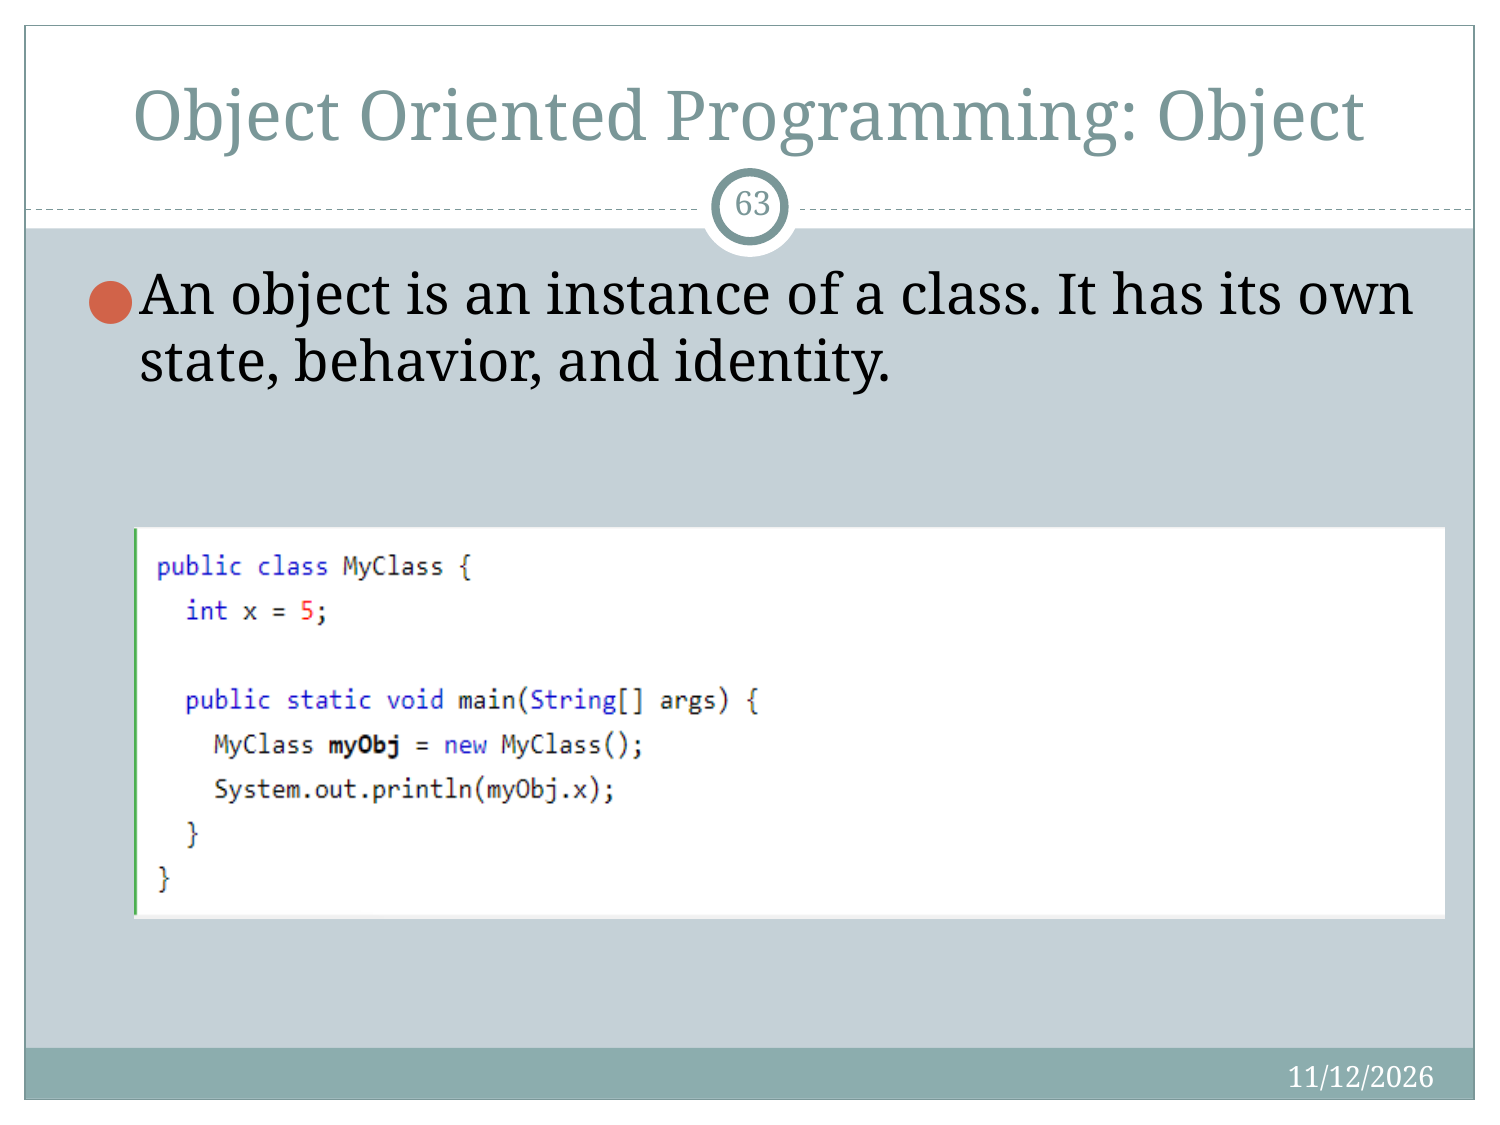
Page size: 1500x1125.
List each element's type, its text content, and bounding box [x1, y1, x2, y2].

list An object is an instance of a class. It has its own state, behavior, and identity. [49, 250, 1445, 1001]
picture [134, 527, 1445, 919]
slide_number 63 [715, 168, 791, 241]
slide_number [950, 1050, 1450, 1111]
title Object Oriented Programming: Object [49, 37, 1450, 162]
